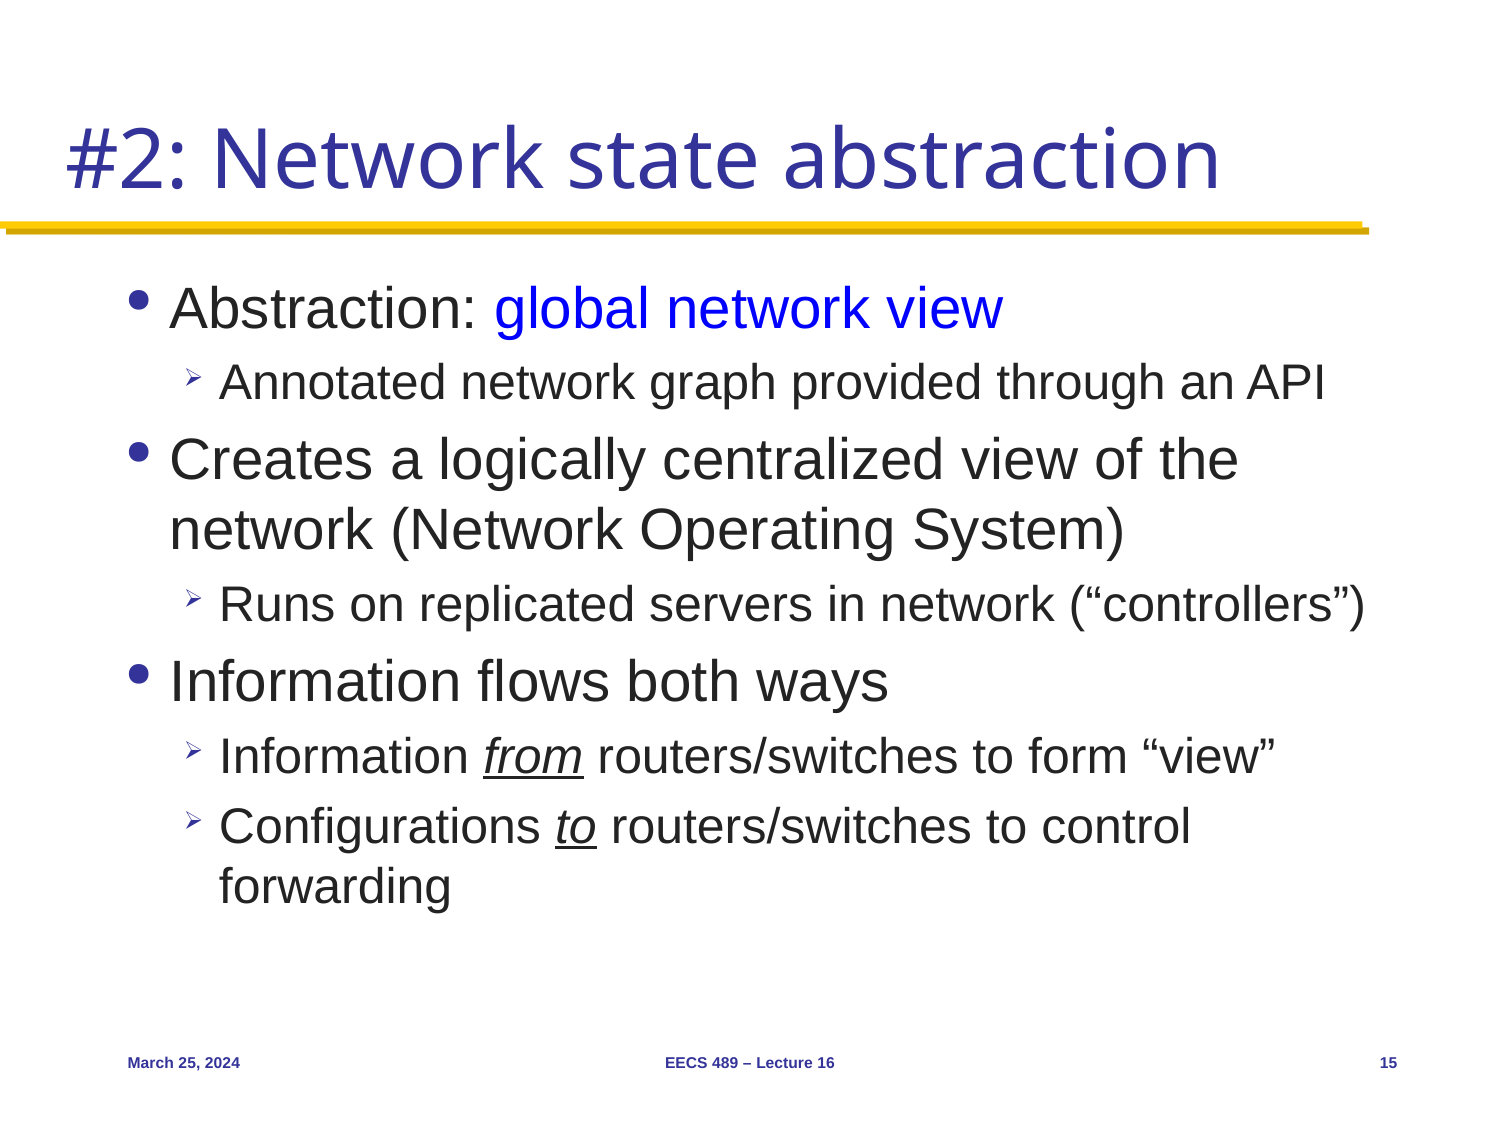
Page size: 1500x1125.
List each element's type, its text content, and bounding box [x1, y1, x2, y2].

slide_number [112, 1024, 426, 1101]
title #2: Network state abstraction [49, 24, 1451, 213]
slide_number 15 [1312, 1024, 1413, 1101]
list Abstraction: global network view Annotated network graph provided through an API Creates a logically centralized view of the network (Network Operating System) Runs on replicated servers in network (“controllers”) Information flows both ways Information from routers/switches to form “view” Configurations to routers/switches to control forwarding [112, 262, 1413, 988]
footer EECS 489 – Lecture 16 [512, 1024, 988, 1101]
